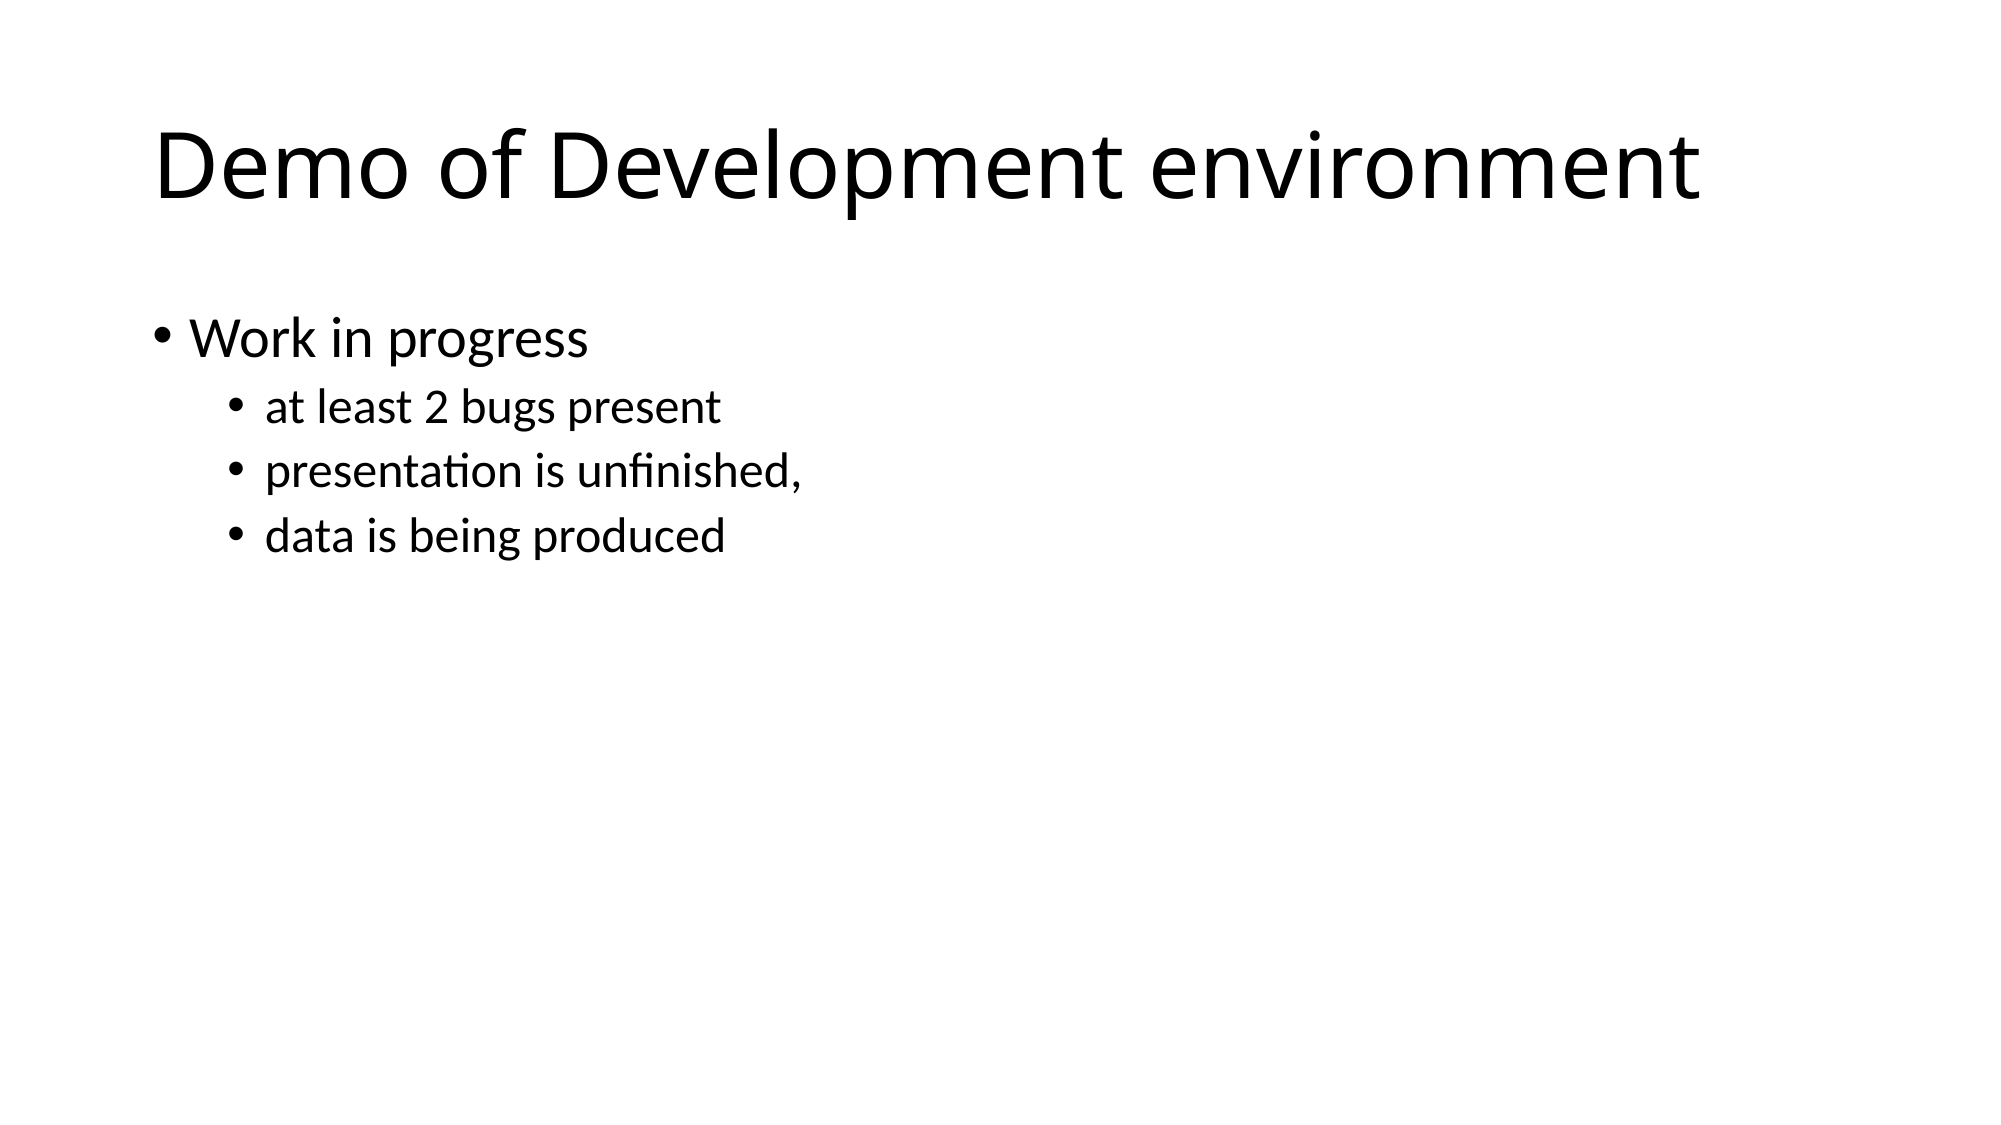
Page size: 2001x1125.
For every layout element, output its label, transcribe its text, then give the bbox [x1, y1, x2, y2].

list Work in progress at least 2 bugs present presentation is unfinished, data is being produced [137, 299, 1863, 1014]
title Demo of Development environment [137, 59, 1863, 278]
